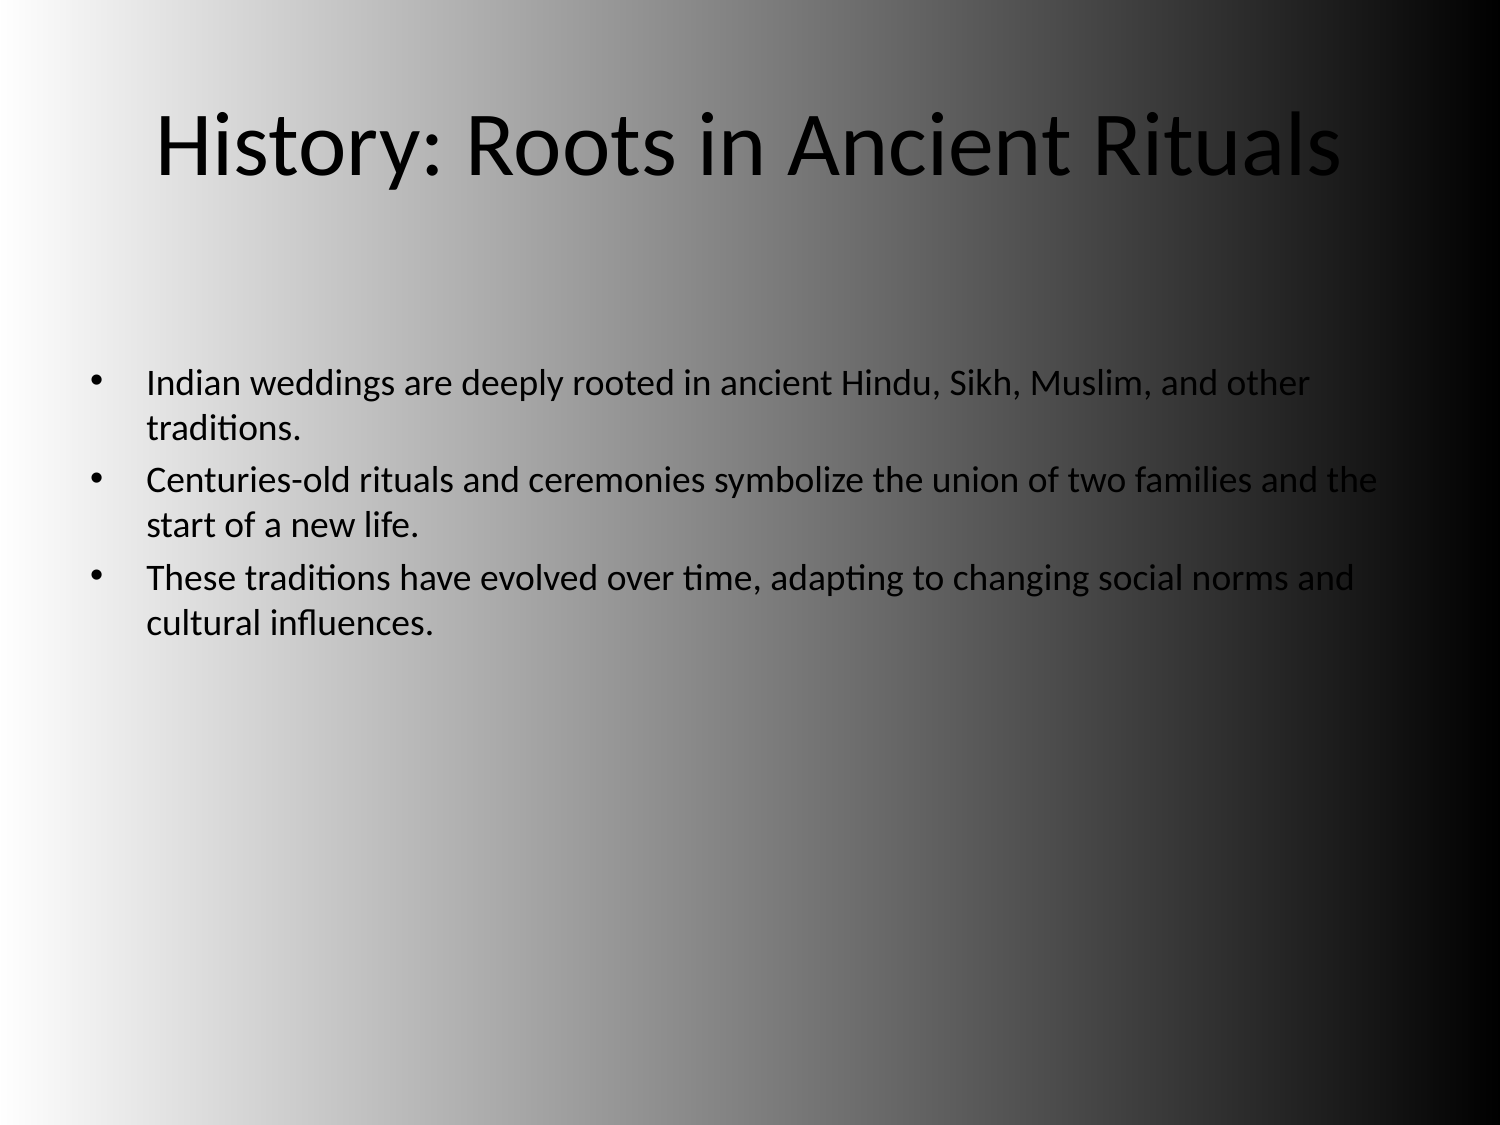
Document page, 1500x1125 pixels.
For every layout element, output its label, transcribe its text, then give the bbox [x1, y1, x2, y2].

list Indian weddings are deeply rooted in ancient Hindu, Sikh, Muslim, and other traditions. Centuries-old rituals and ceremonies symbolize the union of two families and the start of a new life. These traditions have evolved over time, adapting to changing social norms and cultural influences. [75, 262, 1425, 1005]
title History: Roots in Ancient Rituals [75, 45, 1425, 233]
